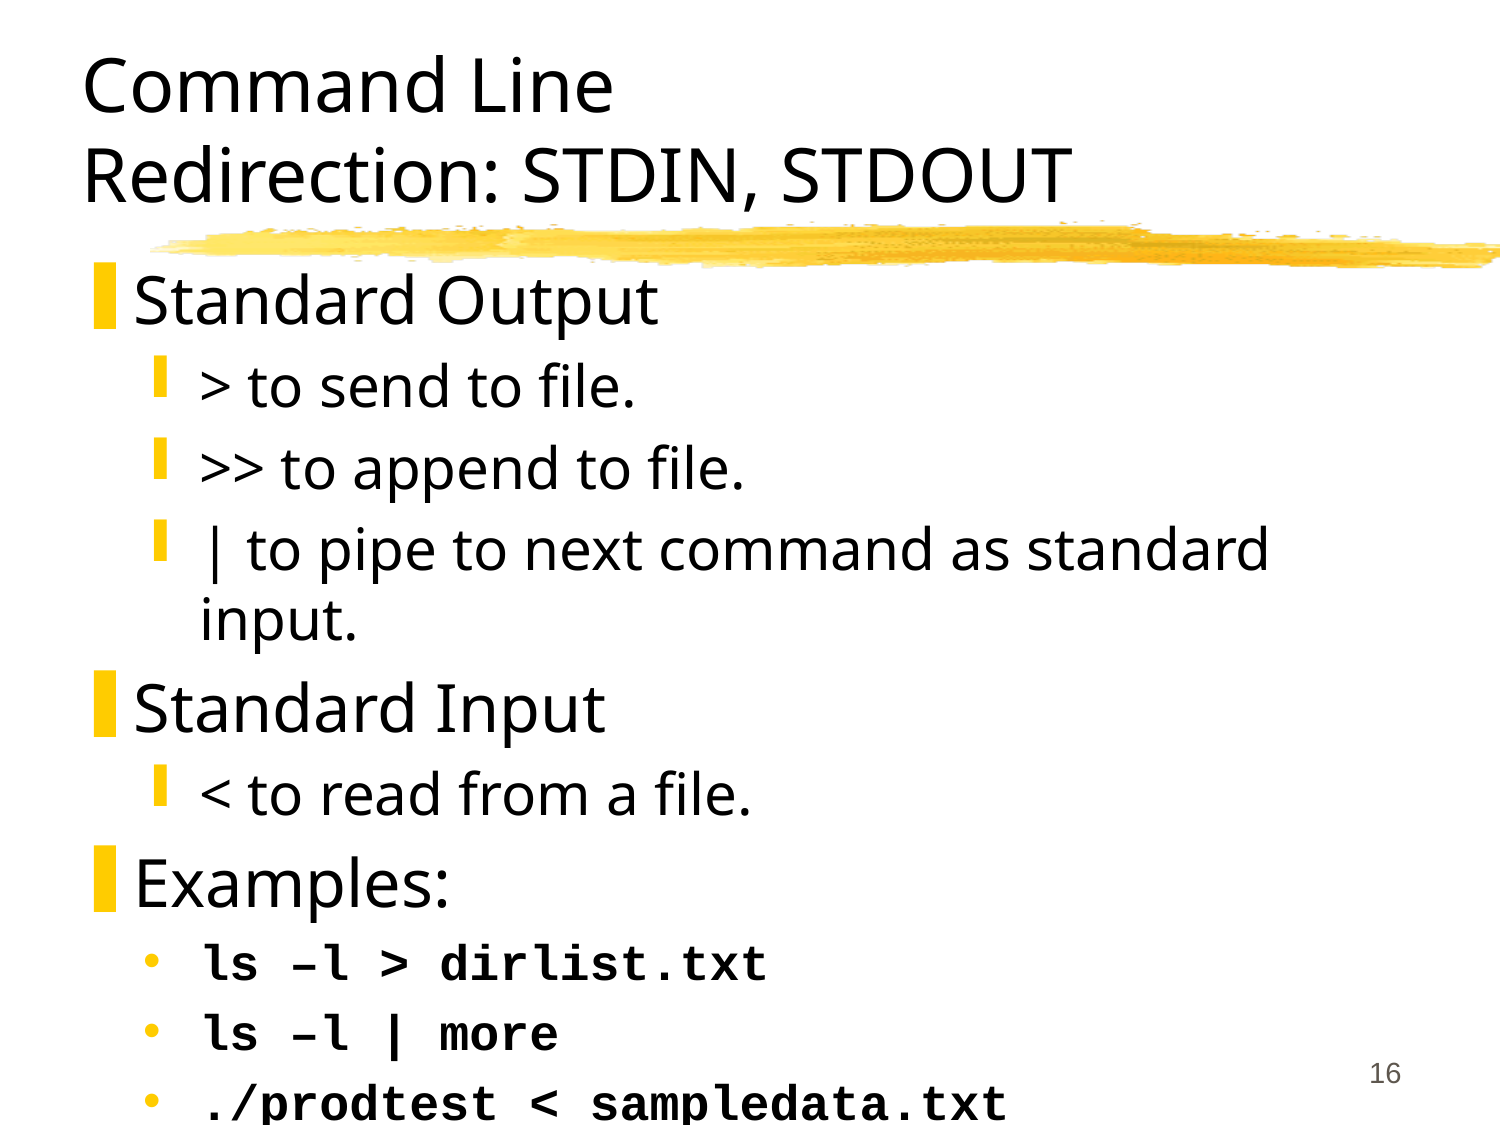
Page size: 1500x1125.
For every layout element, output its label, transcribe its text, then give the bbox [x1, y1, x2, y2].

slide_number 16 [1103, 1021, 1417, 1098]
picture [150, 215, 1500, 279]
title Command Line Redirection: STDIN, STDOUT [66, 37, 1342, 225]
list Standard Output > to send to file. >> to append to file. | to pipe to next command as standard input. Standard Input < to read from a file. Examples: ls –l > dirlist.txt ls –l | more ./prodtest < sampledata.txt [62, 249, 1405, 1085]
